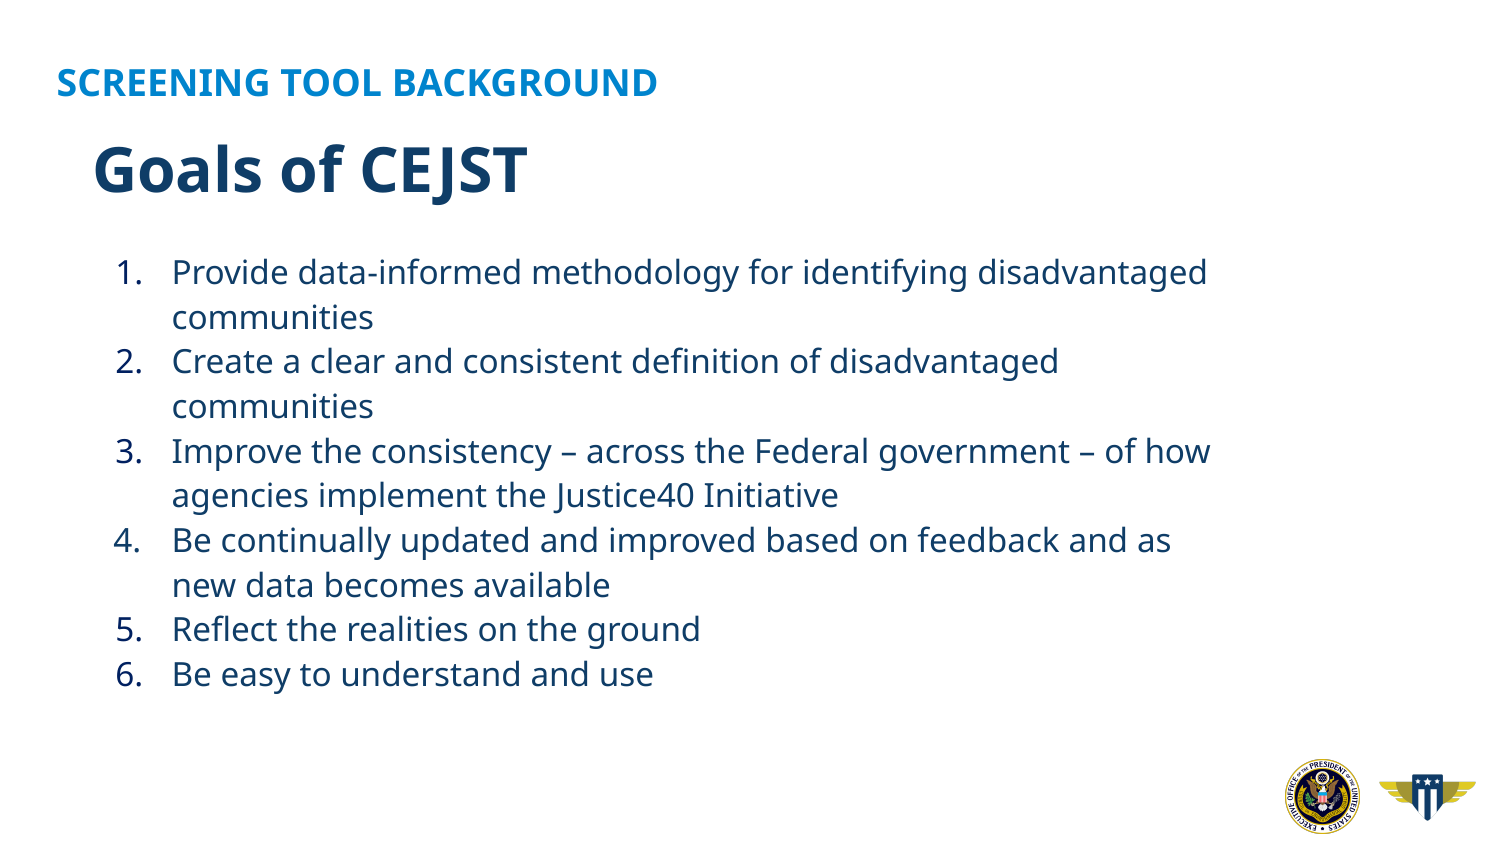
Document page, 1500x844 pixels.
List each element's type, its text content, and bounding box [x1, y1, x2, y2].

picture [1285, 759, 1360, 834]
picture [1374, 765, 1481, 830]
list Goals of CEJST [81, 126, 1419, 214]
list Provide data-informed methodology for identifying disadvantaged communities Create a clear and consistent definition of disadvantaged communities Improve the consistency – across the Federal government – of how agencies implement the Justice40 Initiative Be continually updated and improved based on feedback and as new data becomes available Reflect the realities on the ground Be easy to understand and use [81, 239, 1234, 727]
title SCREENING TOOL BACKGROUND [56, 51, 1444, 122]
